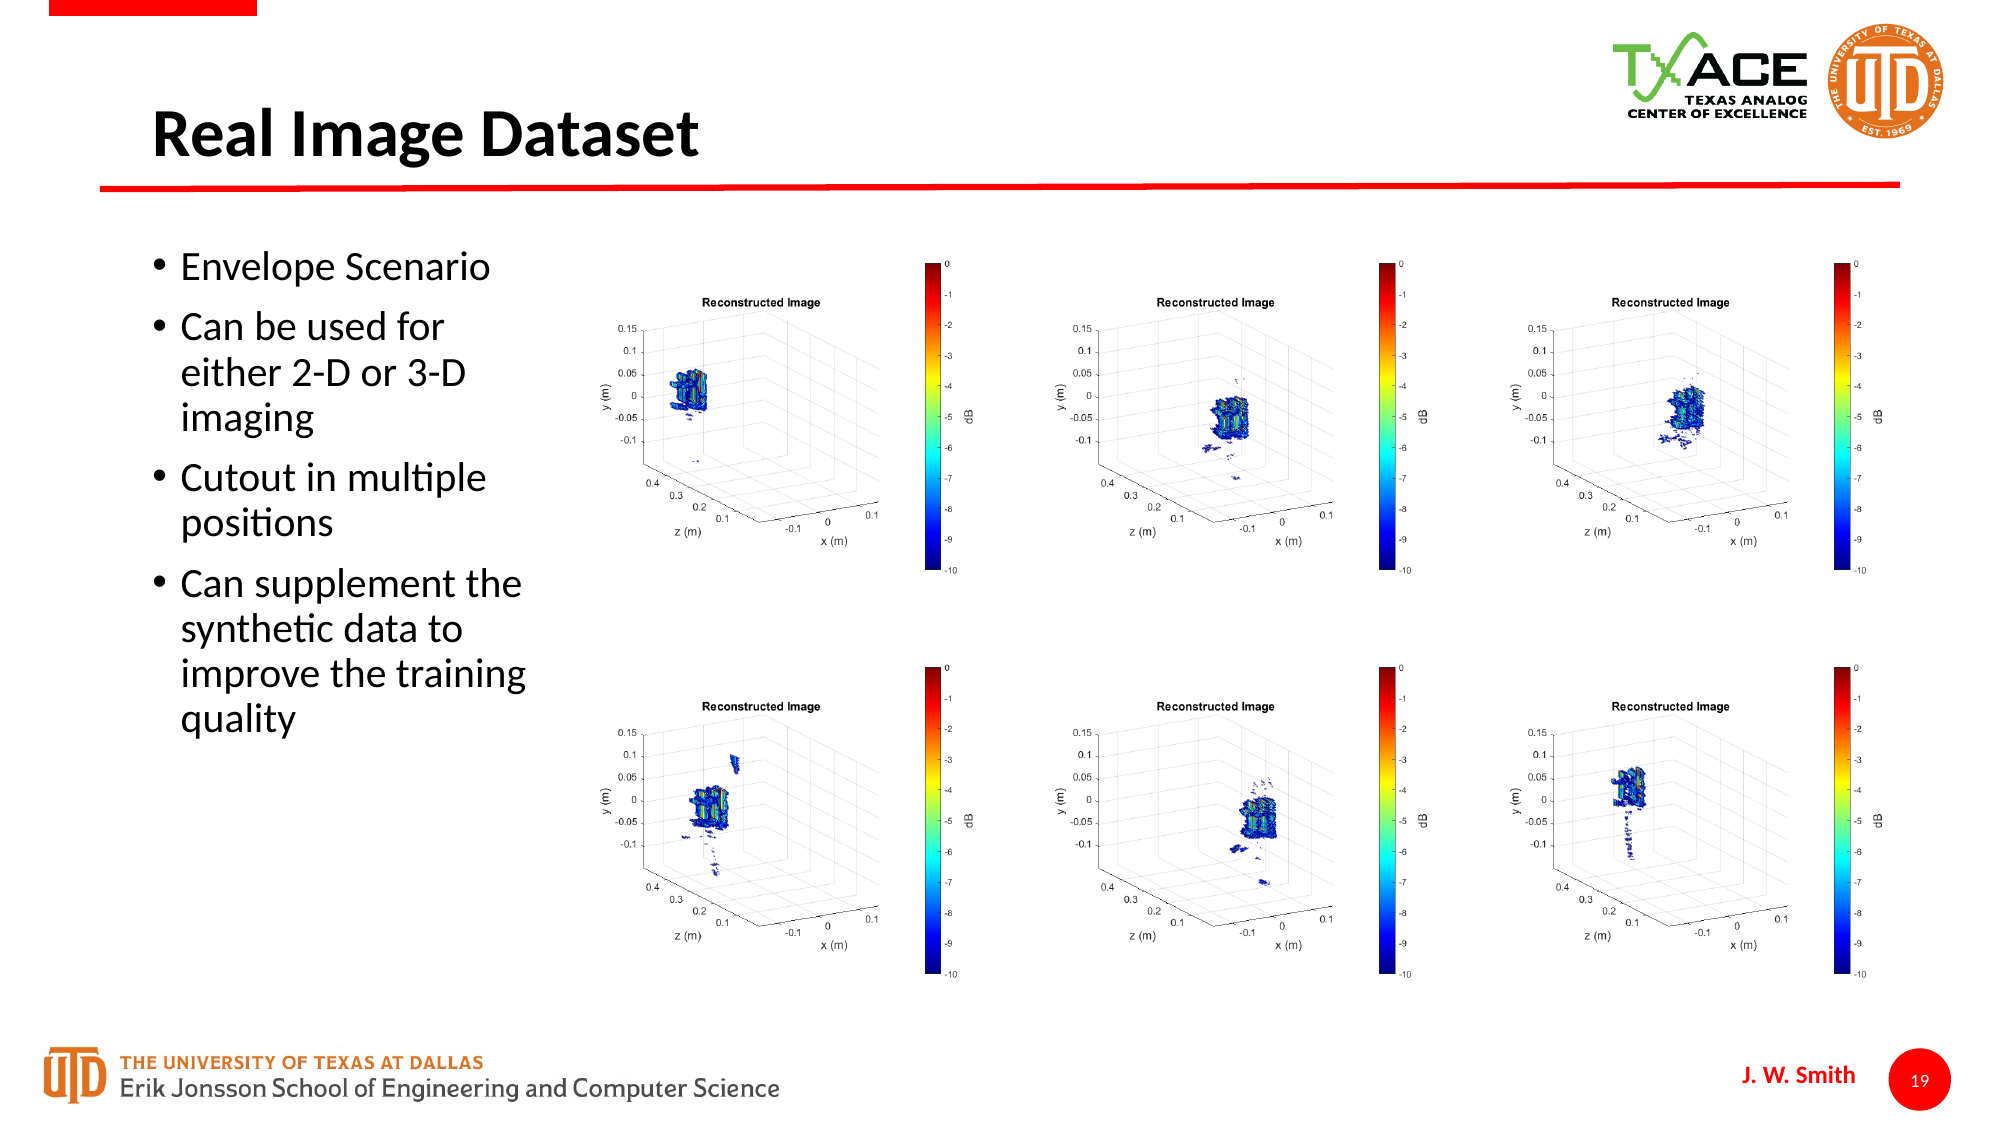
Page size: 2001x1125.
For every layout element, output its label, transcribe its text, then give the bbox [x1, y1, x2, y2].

picture [1033, 235, 1448, 611]
picture [16, 1045, 796, 1105]
picture [578, 639, 994, 1015]
title Real Image Dataset [137, 59, 1863, 209]
picture [1819, 15, 1952, 147]
picture [1488, 639, 1903, 1015]
picture [1488, 235, 1903, 611]
picture [578, 235, 994, 611]
picture [1033, 639, 1448, 1015]
picture [1613, 32, 1807, 59]
list Envelope Scenario Can be used for either 2-D or 3-D imaging Cutout in multiple positions Can supplement the synthetic data to improve the training quality [137, 236, 561, 1014]
